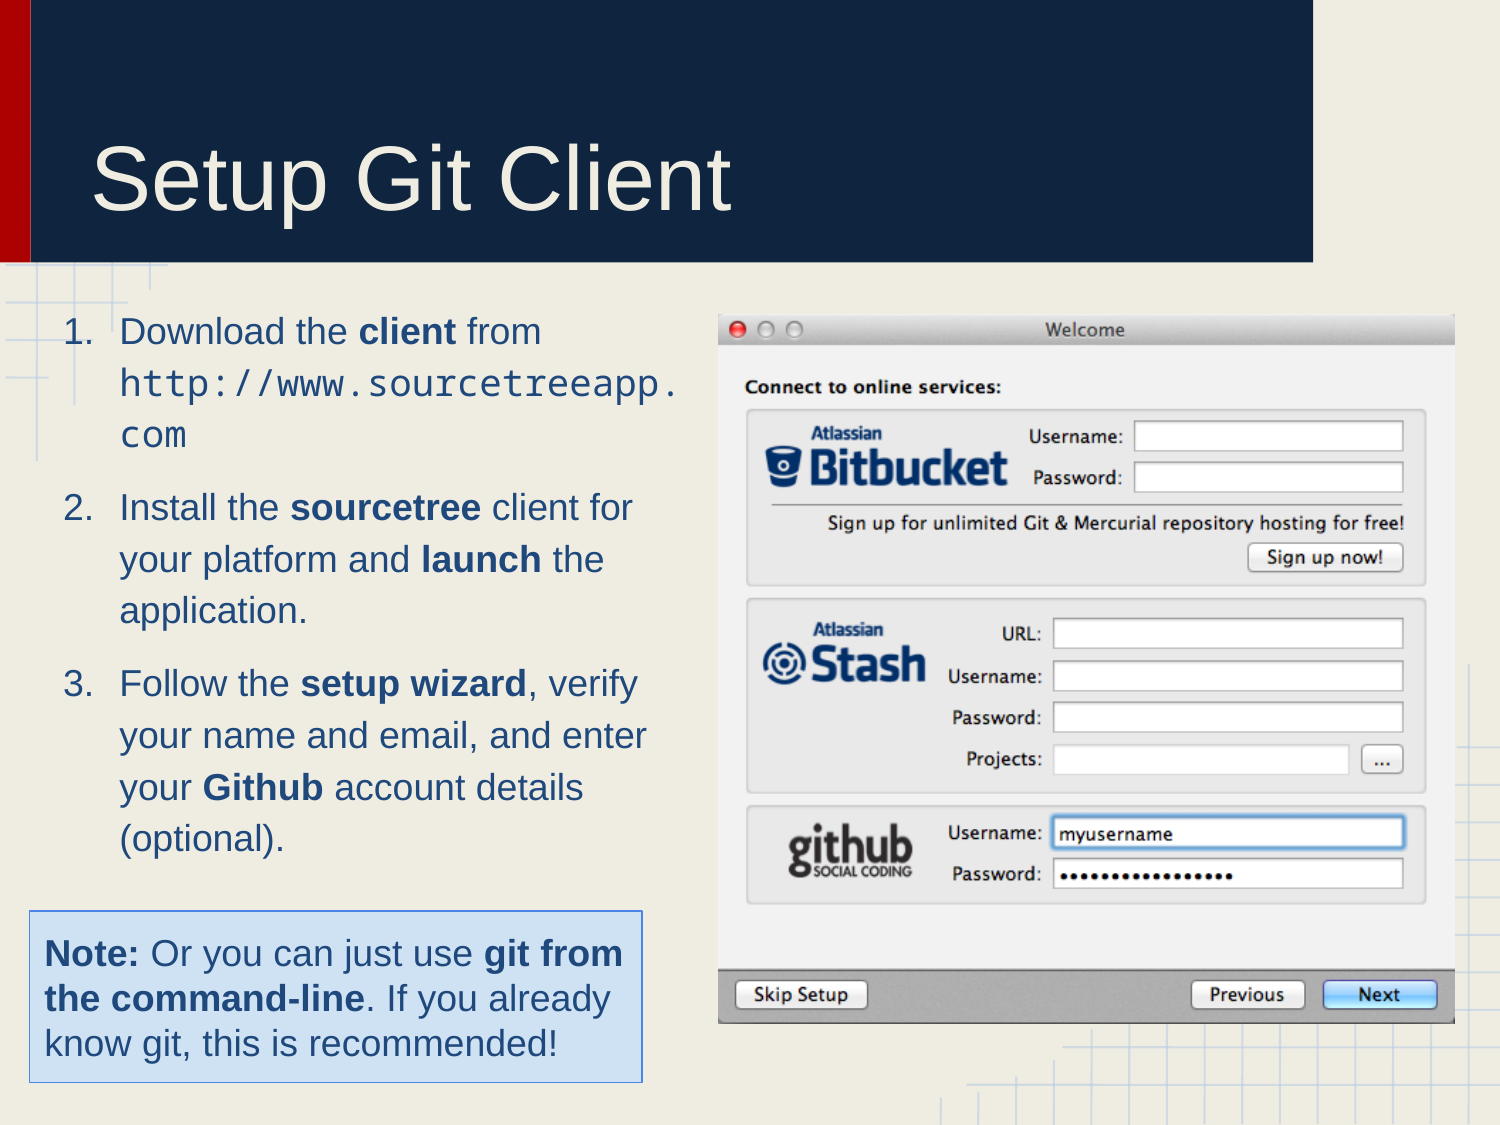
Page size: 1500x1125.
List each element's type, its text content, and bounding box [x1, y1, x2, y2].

text_box Note: Or you can just use git from the command-line. If you already know git, this is recommended! [29, 911, 642, 1083]
title Setup Git Client [75, 22, 1276, 244]
list Download the client from http://www.sourcetreeapp.com Install the sourcetree client for your platform and launch the application. Follow the setup wizard, verify your name and email, and enter your Github account details (optional). [29, 285, 719, 779]
picture [718, 314, 1456, 1024]
